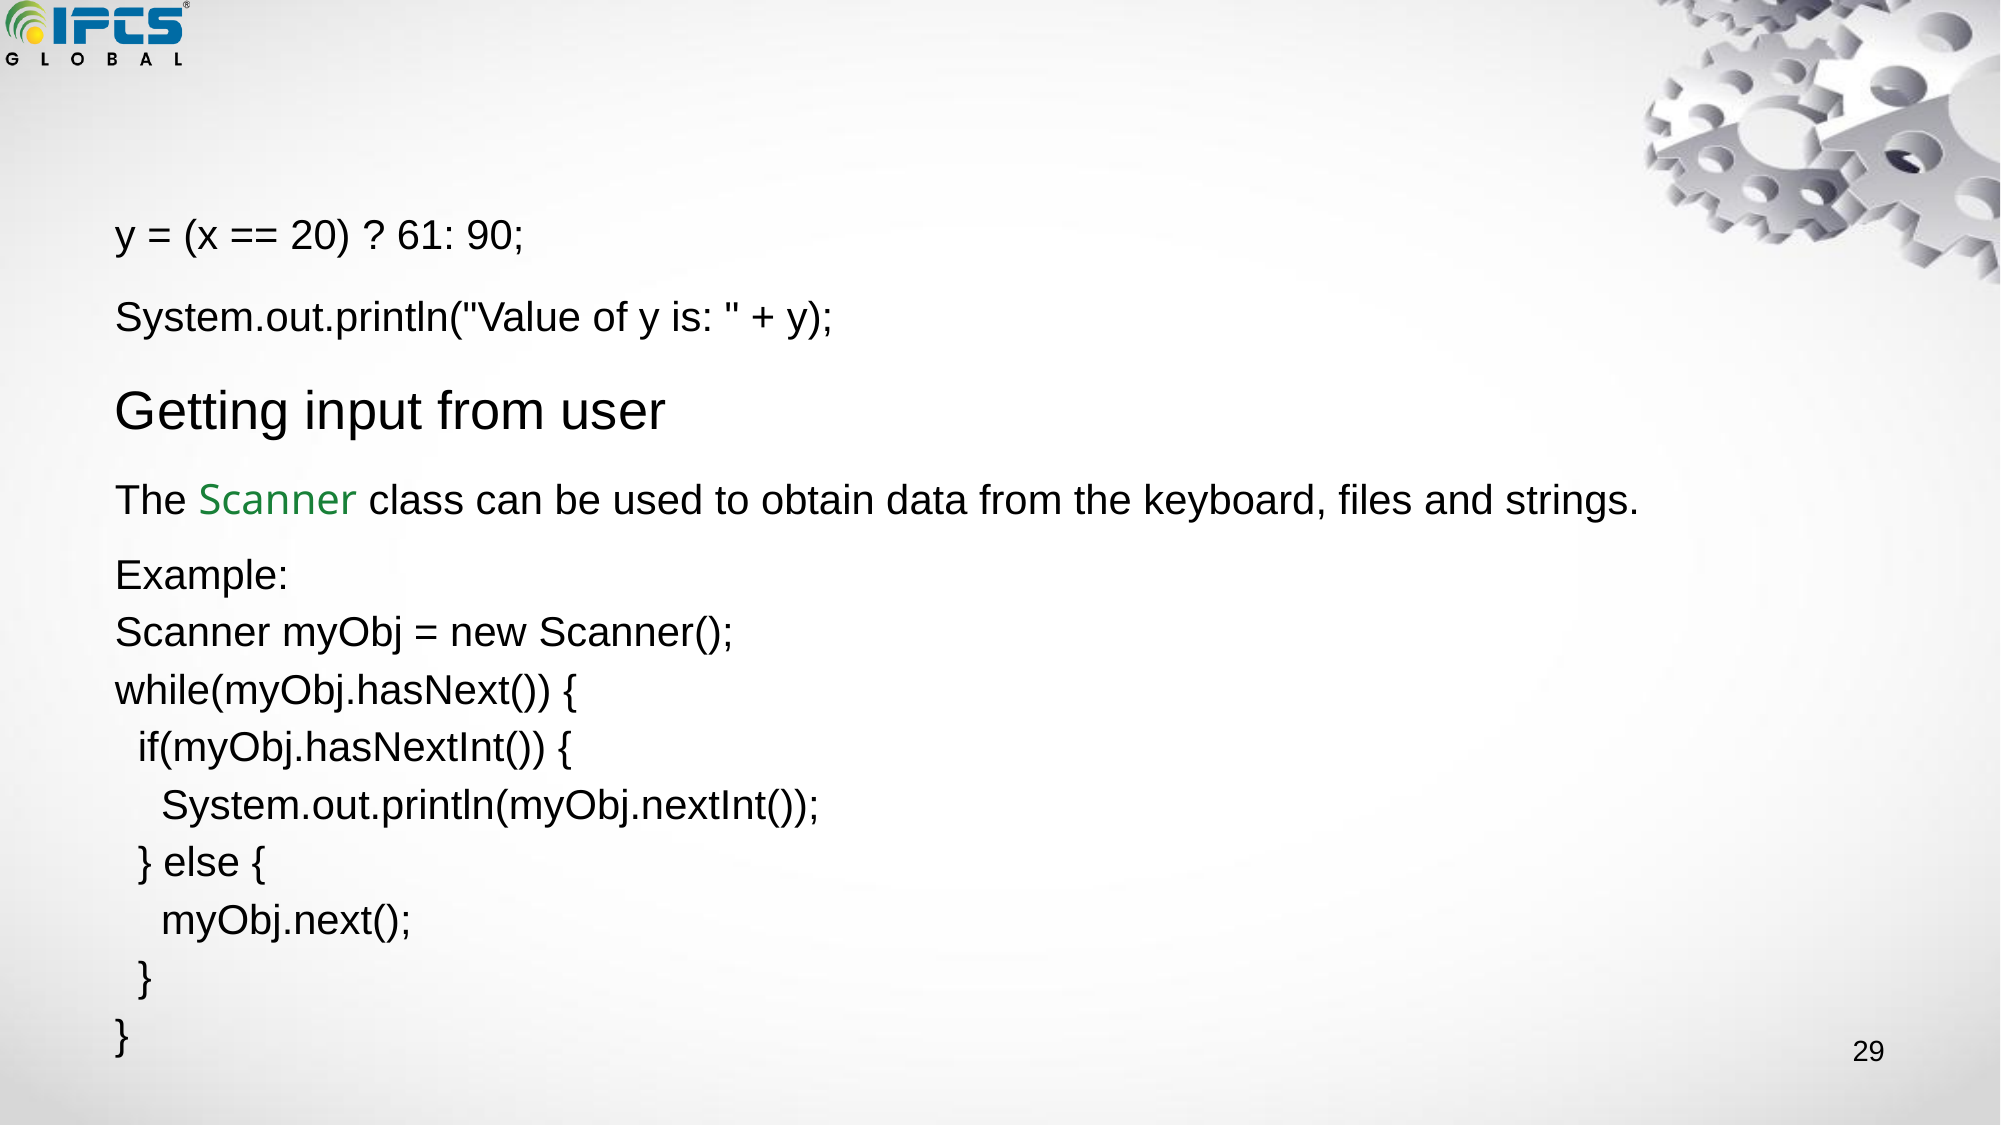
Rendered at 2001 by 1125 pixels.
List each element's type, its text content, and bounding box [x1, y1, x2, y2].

picture [0, 0, 2001, 1125]
list y = (x == 20) ? 61: 90; System.out.println("Value of y is: " + y); Getting input from user The Scanner class can be used to obtain data from the keyboard, files and strings. Example: Scanner myObj = new Scanner(); while(myObj.hasNext()) { if(myObj.hasNextInt()) { System.out.println(myObj.nextInt()); } else { myObj.next(); } } [99, 192, 1900, 1006]
slide_number ‹#› [1433, 1024, 1900, 1103]
